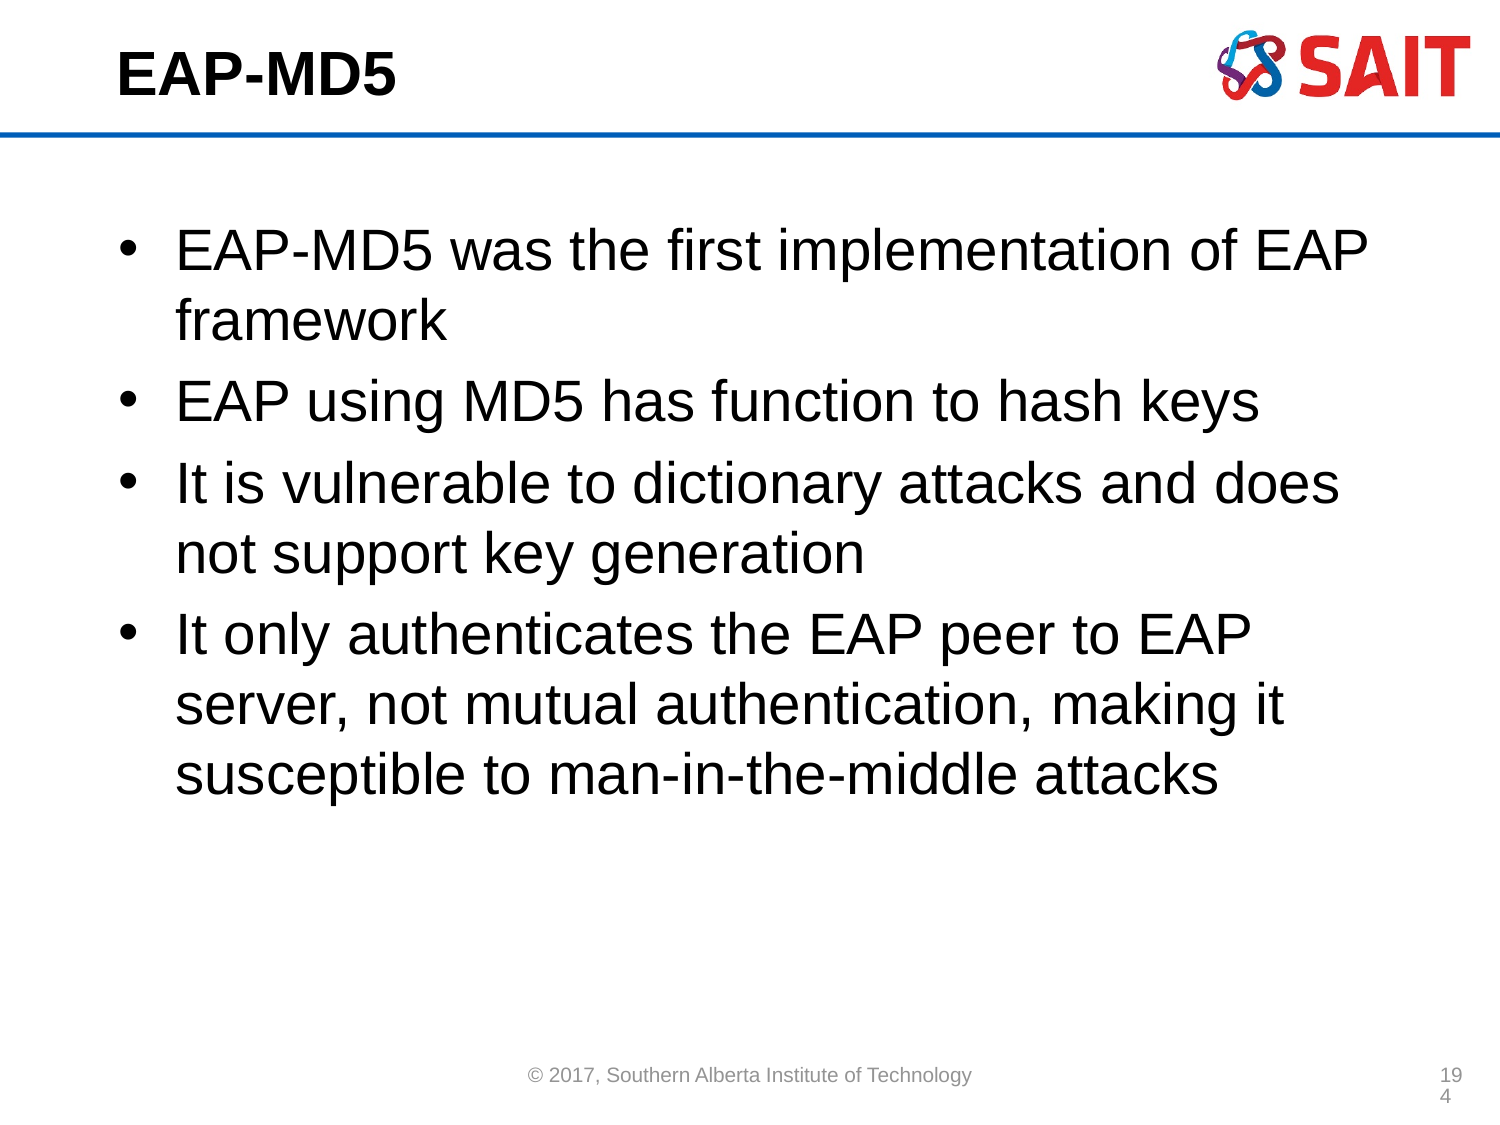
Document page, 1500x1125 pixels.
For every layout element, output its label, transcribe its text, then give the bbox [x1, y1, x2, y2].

title EAP-MD5 [101, 25, 1200, 129]
list EAP-MD5 was the first implementation of EAP framework EAP using MD5 has function to hash keys It is vulnerable to dictionary attacks and does not support key generation It only authenticates the EAP peer to EAP server, not mutual authentication, making it susceptible to man-in-the-middle attacks [104, 204, 1391, 1020]
picture [1187, 0, 1500, 130]
